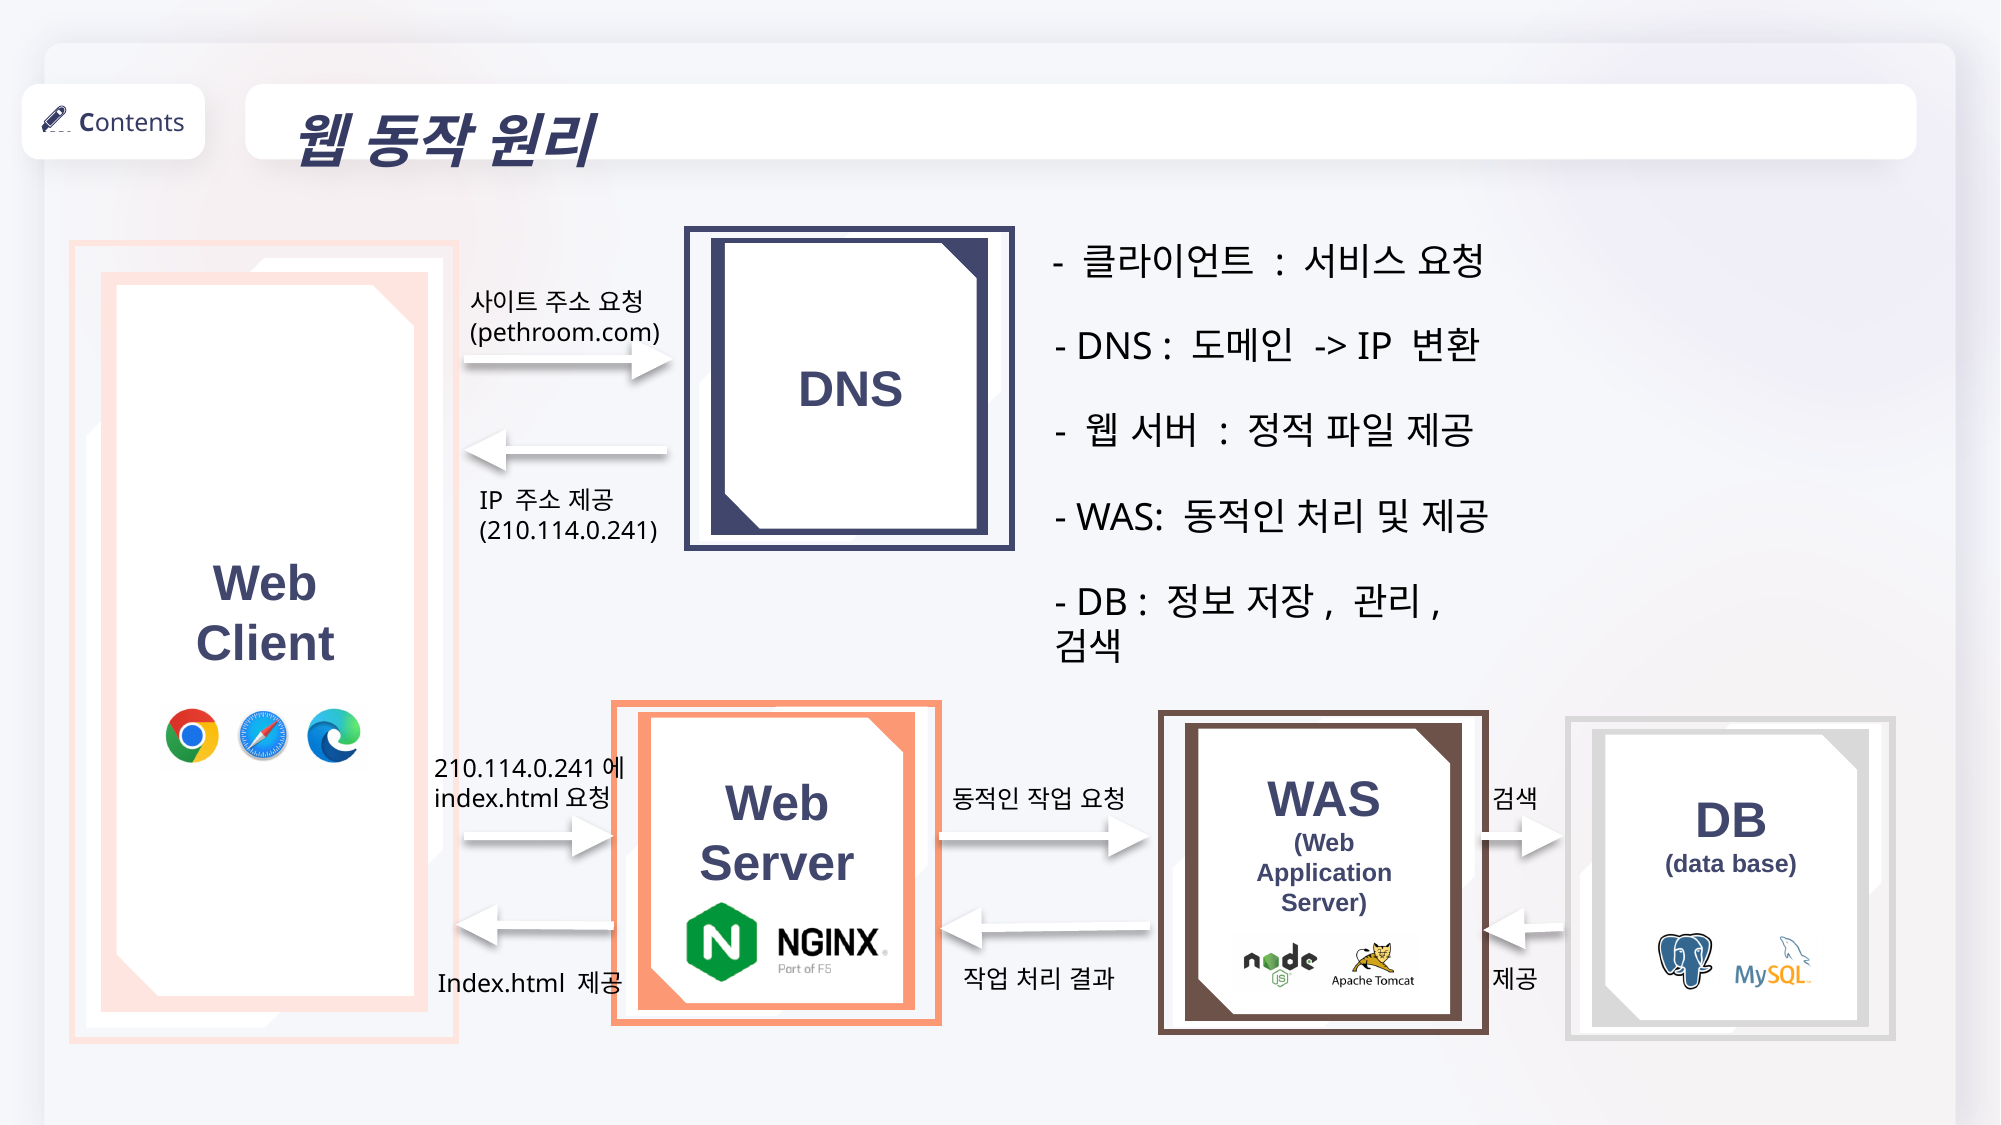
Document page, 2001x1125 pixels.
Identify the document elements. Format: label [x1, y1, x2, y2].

text_box [687, 229, 1013, 549]
text_box [1160, 712, 1486, 1032]
text_box [72, 243, 456, 1041]
text_box [1567, 719, 1893, 1038]
text_box [1483, 926, 1564, 931]
text_box [0, 0, 2000, 1125]
text_box [939, 925, 1150, 929]
text_box [613, 703, 939, 1023]
